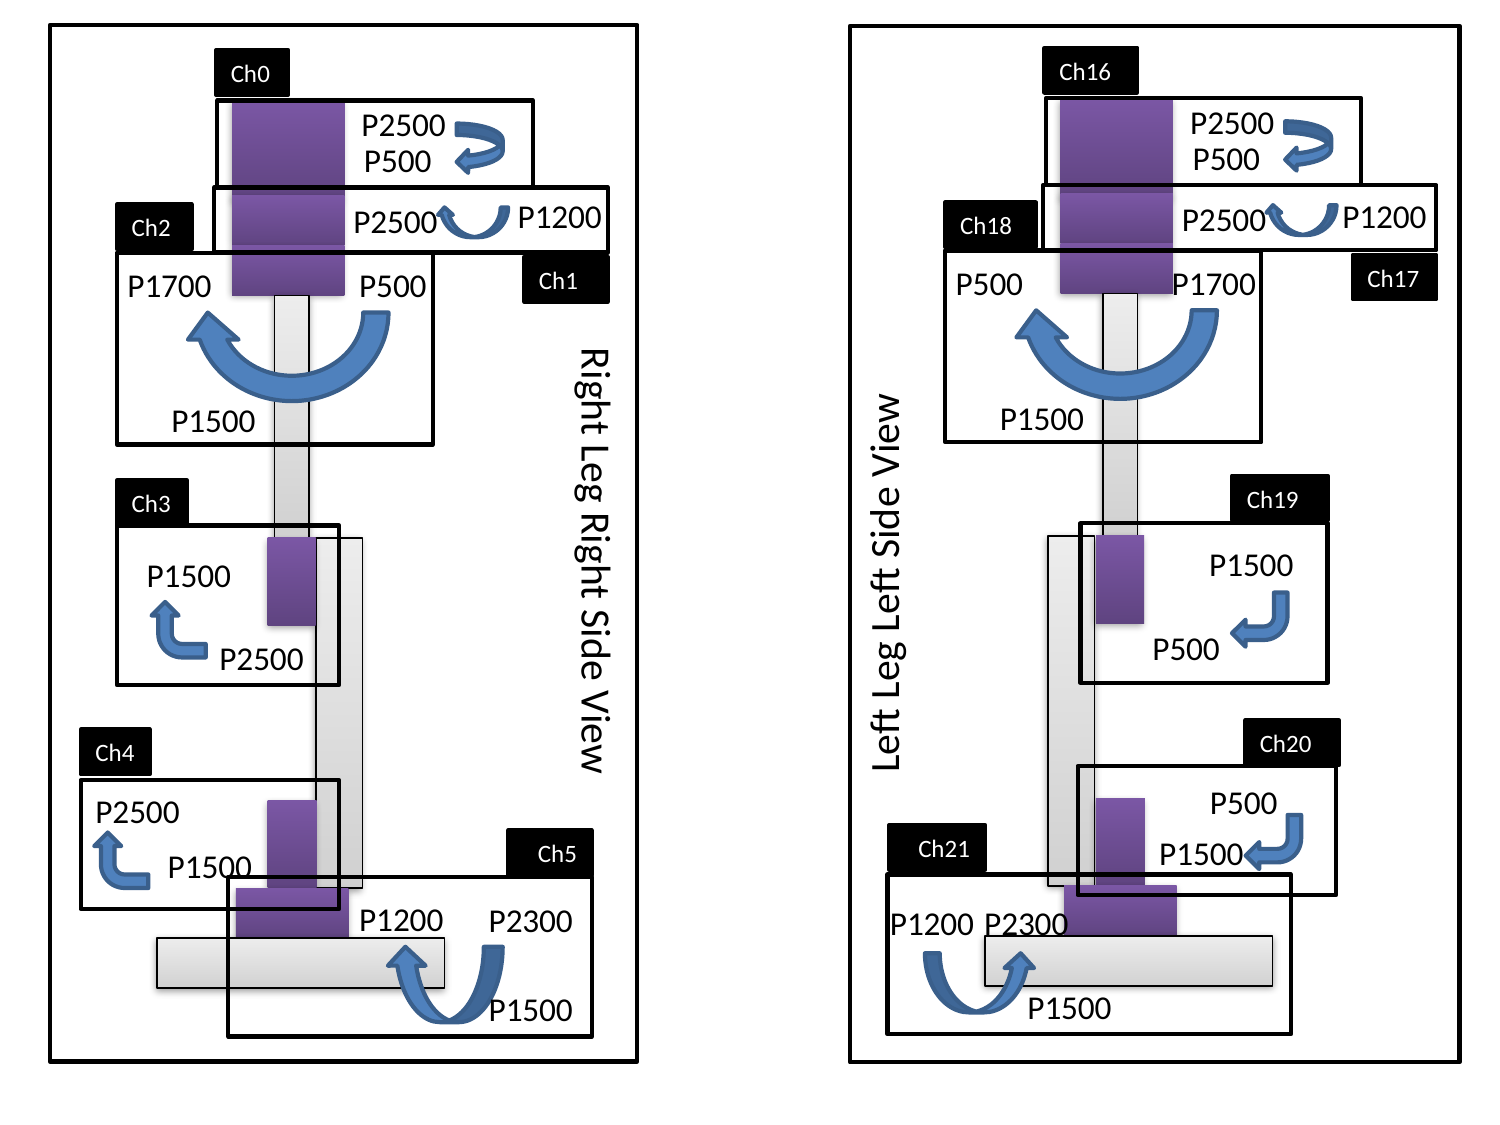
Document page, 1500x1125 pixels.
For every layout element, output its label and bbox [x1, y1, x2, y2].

text_box [1080, 475, 1328, 684]
text_box [48, 23, 639, 1064]
text_box [80, 49, 638, 1037]
text_box [922, 951, 1036, 1015]
text_box [848, 24, 1462, 1064]
